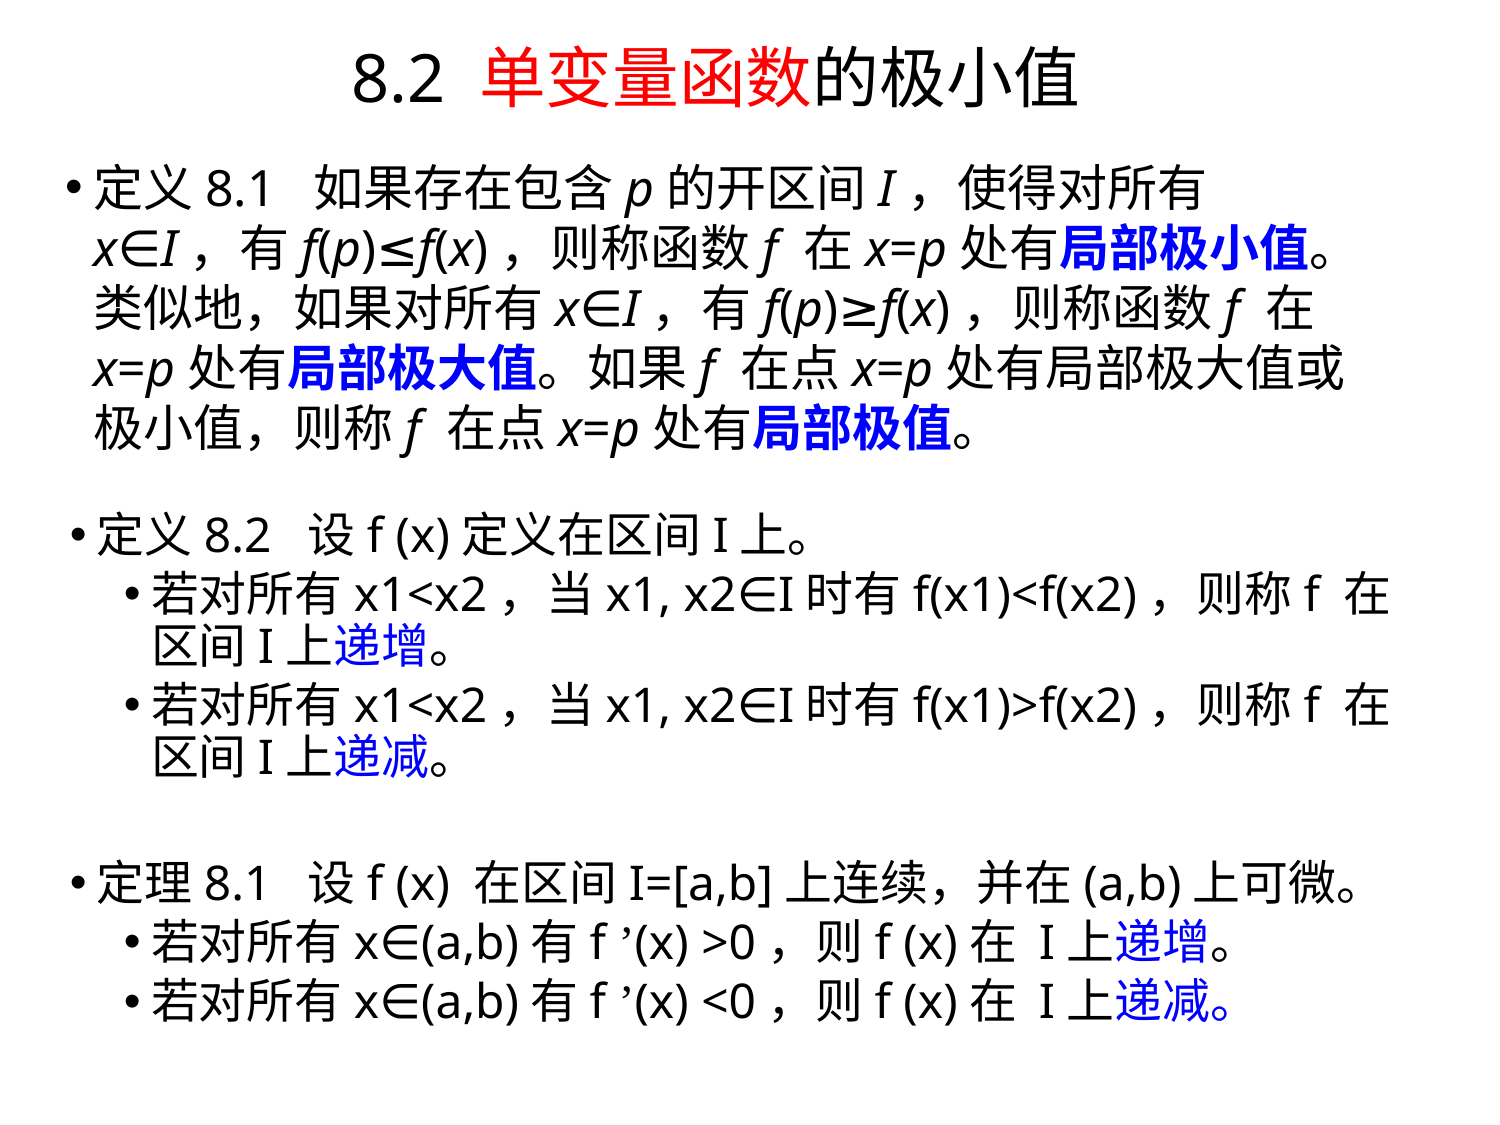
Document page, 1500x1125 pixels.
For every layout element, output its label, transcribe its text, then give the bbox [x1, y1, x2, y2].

text_box 定义8.2 设f (x)定义在区间I上。 若对所有x1<x2，当x1, x2∈I时有f(x1)<f(x2)，则称f 在区间I上递增。 若对所有x1<x2，当x1, x2∈I时有f(x1)>f(x2)，则称f 在区间I上递减。 定理8.1 设f (x) 在区间I=[a,b]上连续，并在(a,b)上可微。 若对所有x∈(a,b)有f ’(x) >0，则f (x)在 I上递增。 若对所有x∈(a,b)有f ’(x) <0，则f (x)在 I上递减。 [54, 503, 1414, 1038]
list 定义8.1 如果存在包含p的开区间I，使得对所有x∈I，有f(p)≤f(x)，则称函数f 在x=p处有局部极小值。类似地，如果对所有x∈I，有f(p)≥f(x)，则称函数f 在x=p处有局部极大值。如果f 在点x=p处有局部极大值或极小值，则称f 在点x=p处有局部极值。 [50, 149, 1371, 468]
title 8.2 单变量函数的极小值 [336, 42, 1244, 120]
